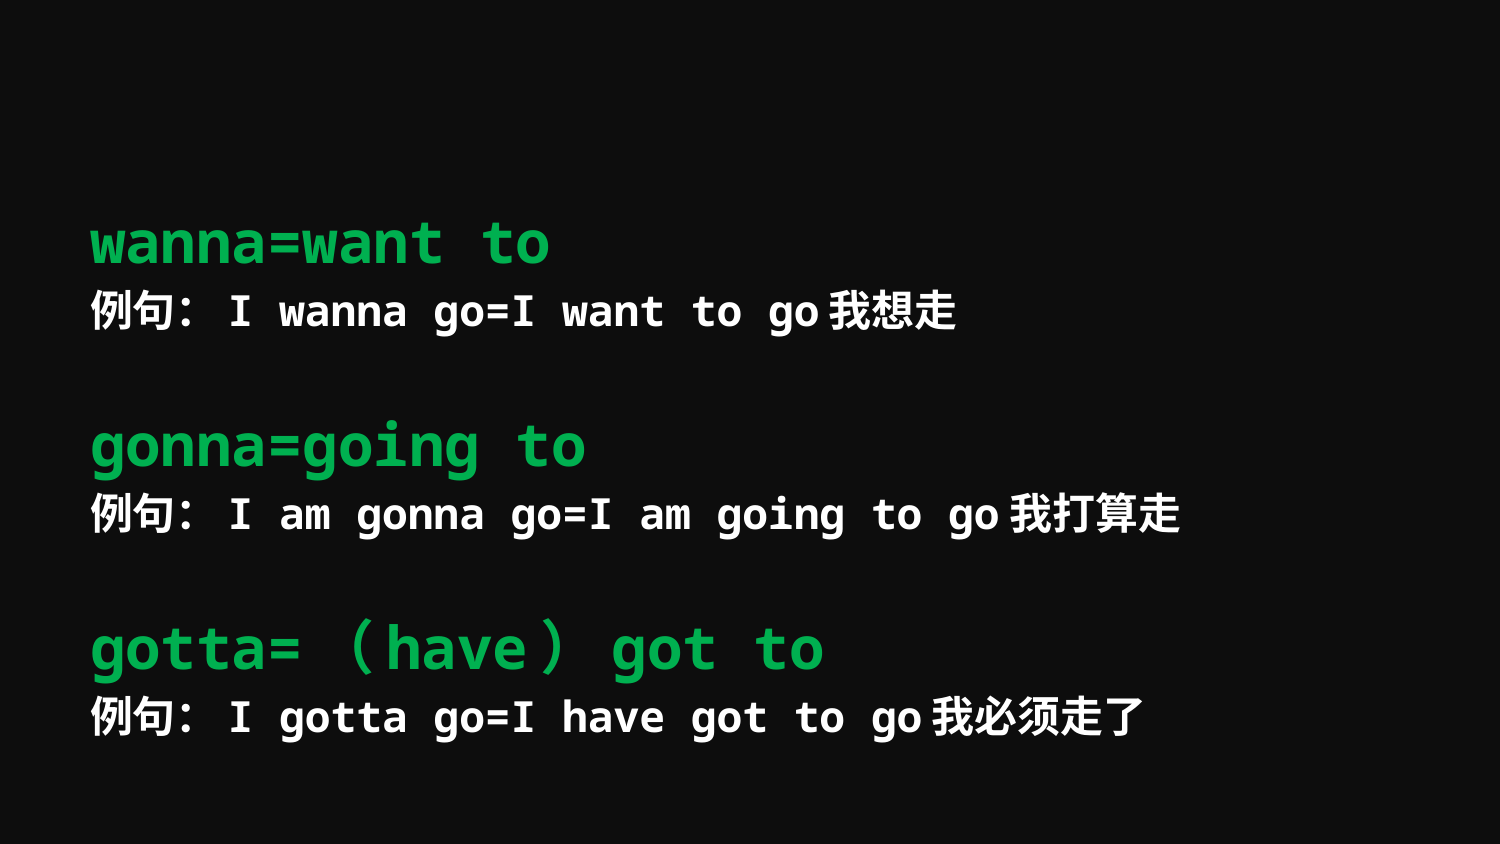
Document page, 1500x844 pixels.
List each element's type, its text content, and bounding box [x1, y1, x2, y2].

list wanna=want to 例句：I wanna go=I want to go我想走 gonna=going to 例句：I am gonna go=I am going to go我打算走 gotta=（have）got to 例句：I gotta go=I have got to go我必须走了 [75, 196, 1425, 754]
